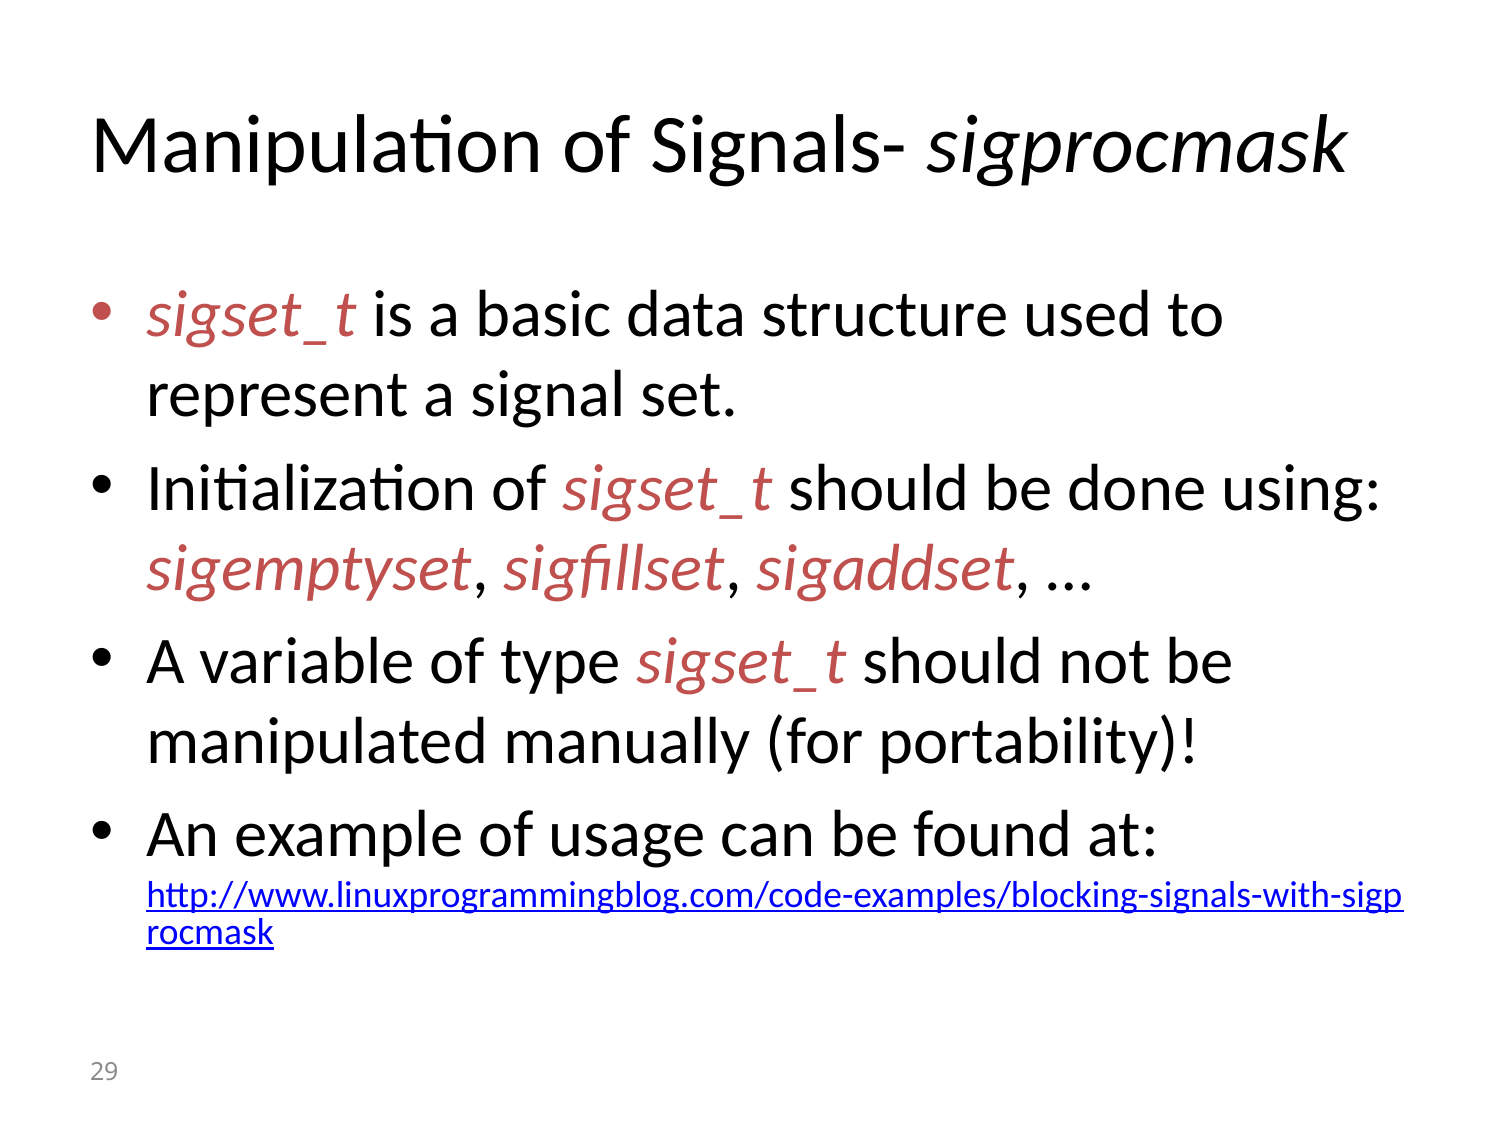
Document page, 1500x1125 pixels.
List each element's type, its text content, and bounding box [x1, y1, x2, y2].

slide_number 29 [75, 1042, 425, 1103]
title Manipulation of Signals- sigprocmask [74, 44, 1426, 233]
list sigset_t is a basic data structure used to represent a signal set. Initialization of sigset_t should be done using: sigemptyset, sigfillset, sigaddset, … A variable of type sigset_t should not be manipulated manually (for portability)! An example of usage can be found at: http://www.linuxprogrammingblog.com/code-examples/blocking-signals-with-sigprocmask [74, 262, 1426, 1006]
